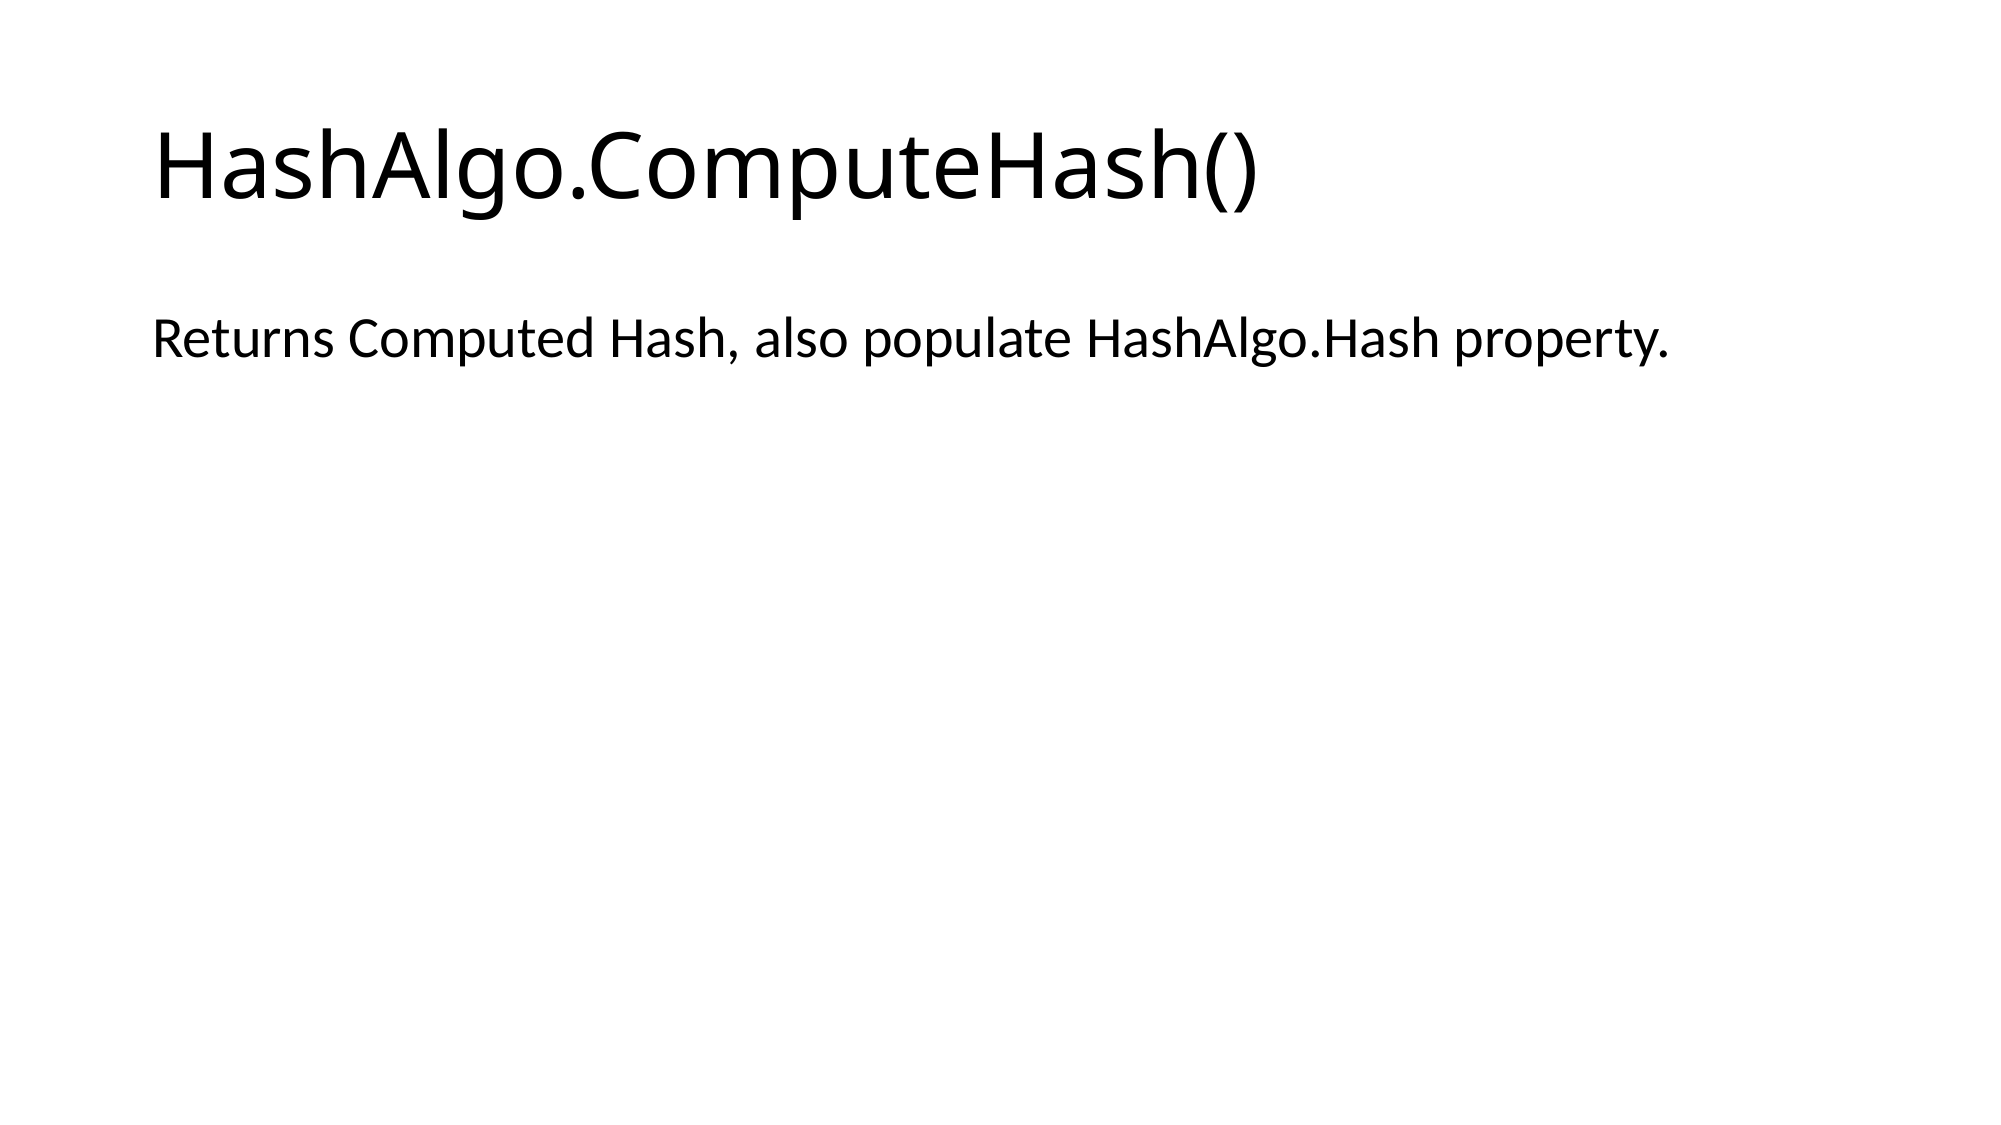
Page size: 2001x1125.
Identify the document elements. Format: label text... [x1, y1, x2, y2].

title HashAlgo.ComputeHash() [137, 59, 1863, 278]
list Returns Computed Hash, also populate HashAlgo.Hash property. [137, 299, 1863, 1014]
